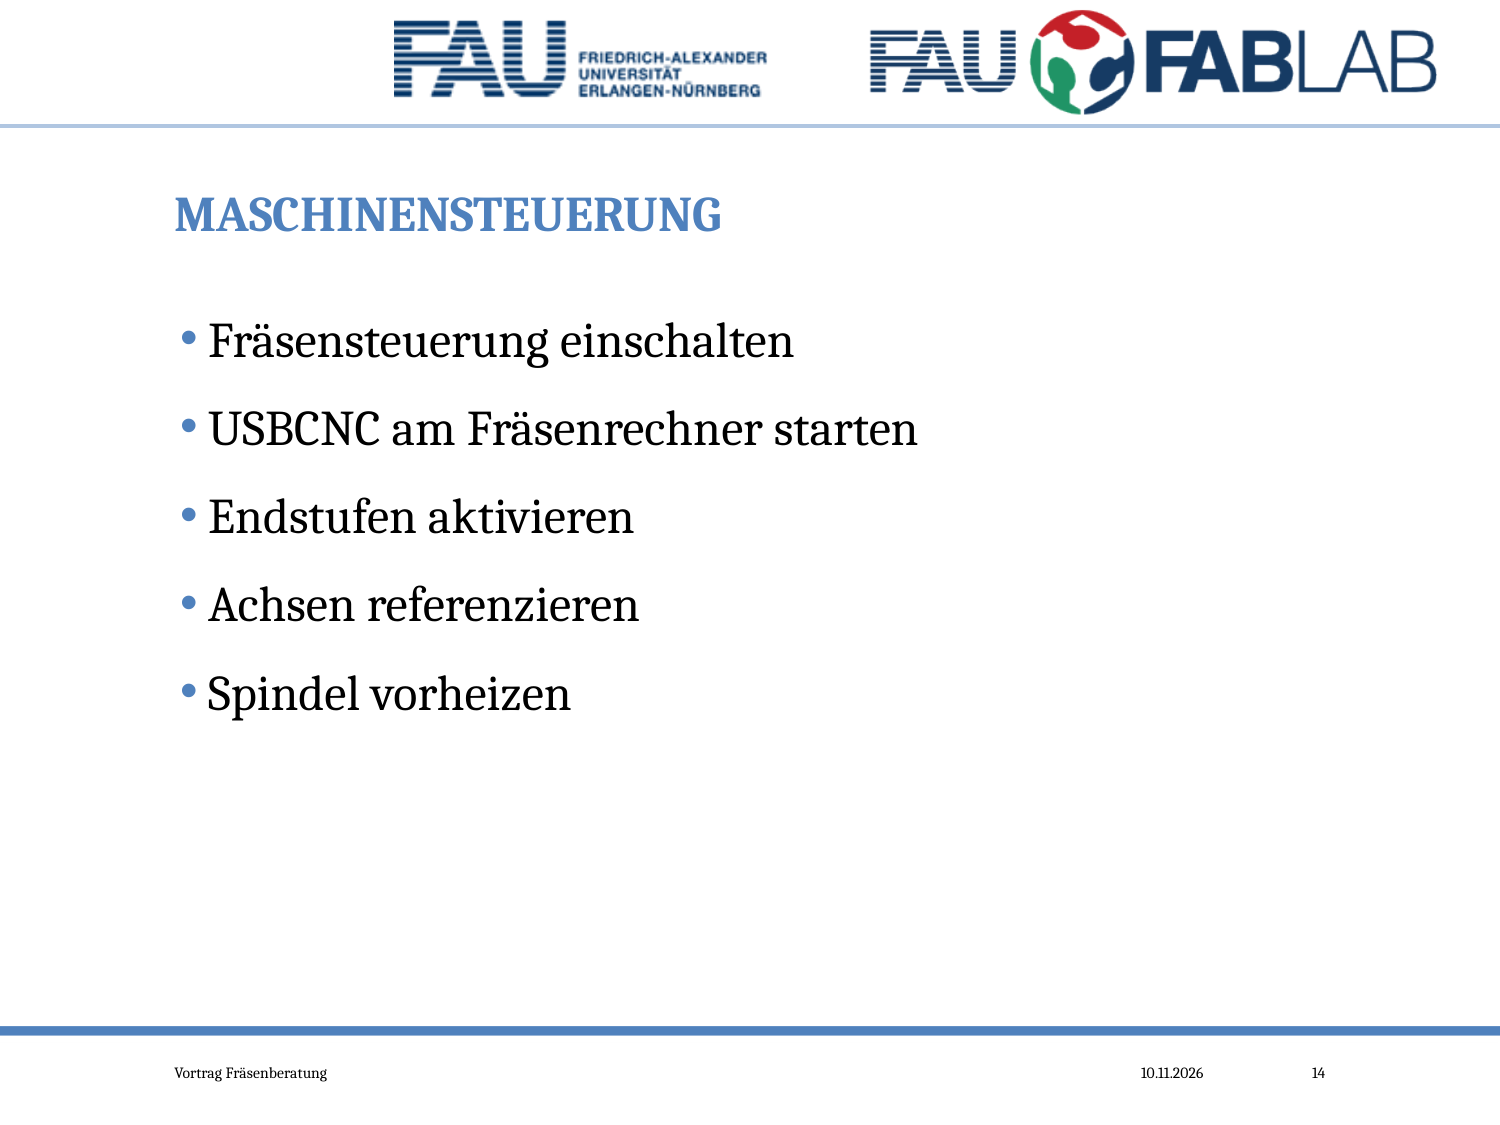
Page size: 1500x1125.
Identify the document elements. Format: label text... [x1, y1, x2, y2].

title Maschinensteuerung [159, 62, 1341, 250]
footer Vortrag Fräsenberatung [159, 1053, 957, 1093]
picture [394, 0, 1481, 128]
slide_number 14 [1254, 1053, 1341, 1093]
list Fräsensteuerung einschalten USBCNC am Fräsenrechner starten Endstufen aktivieren Achsen referenzieren Spindel vorheizen [159, 299, 1341, 975]
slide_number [1052, 1053, 1219, 1093]
